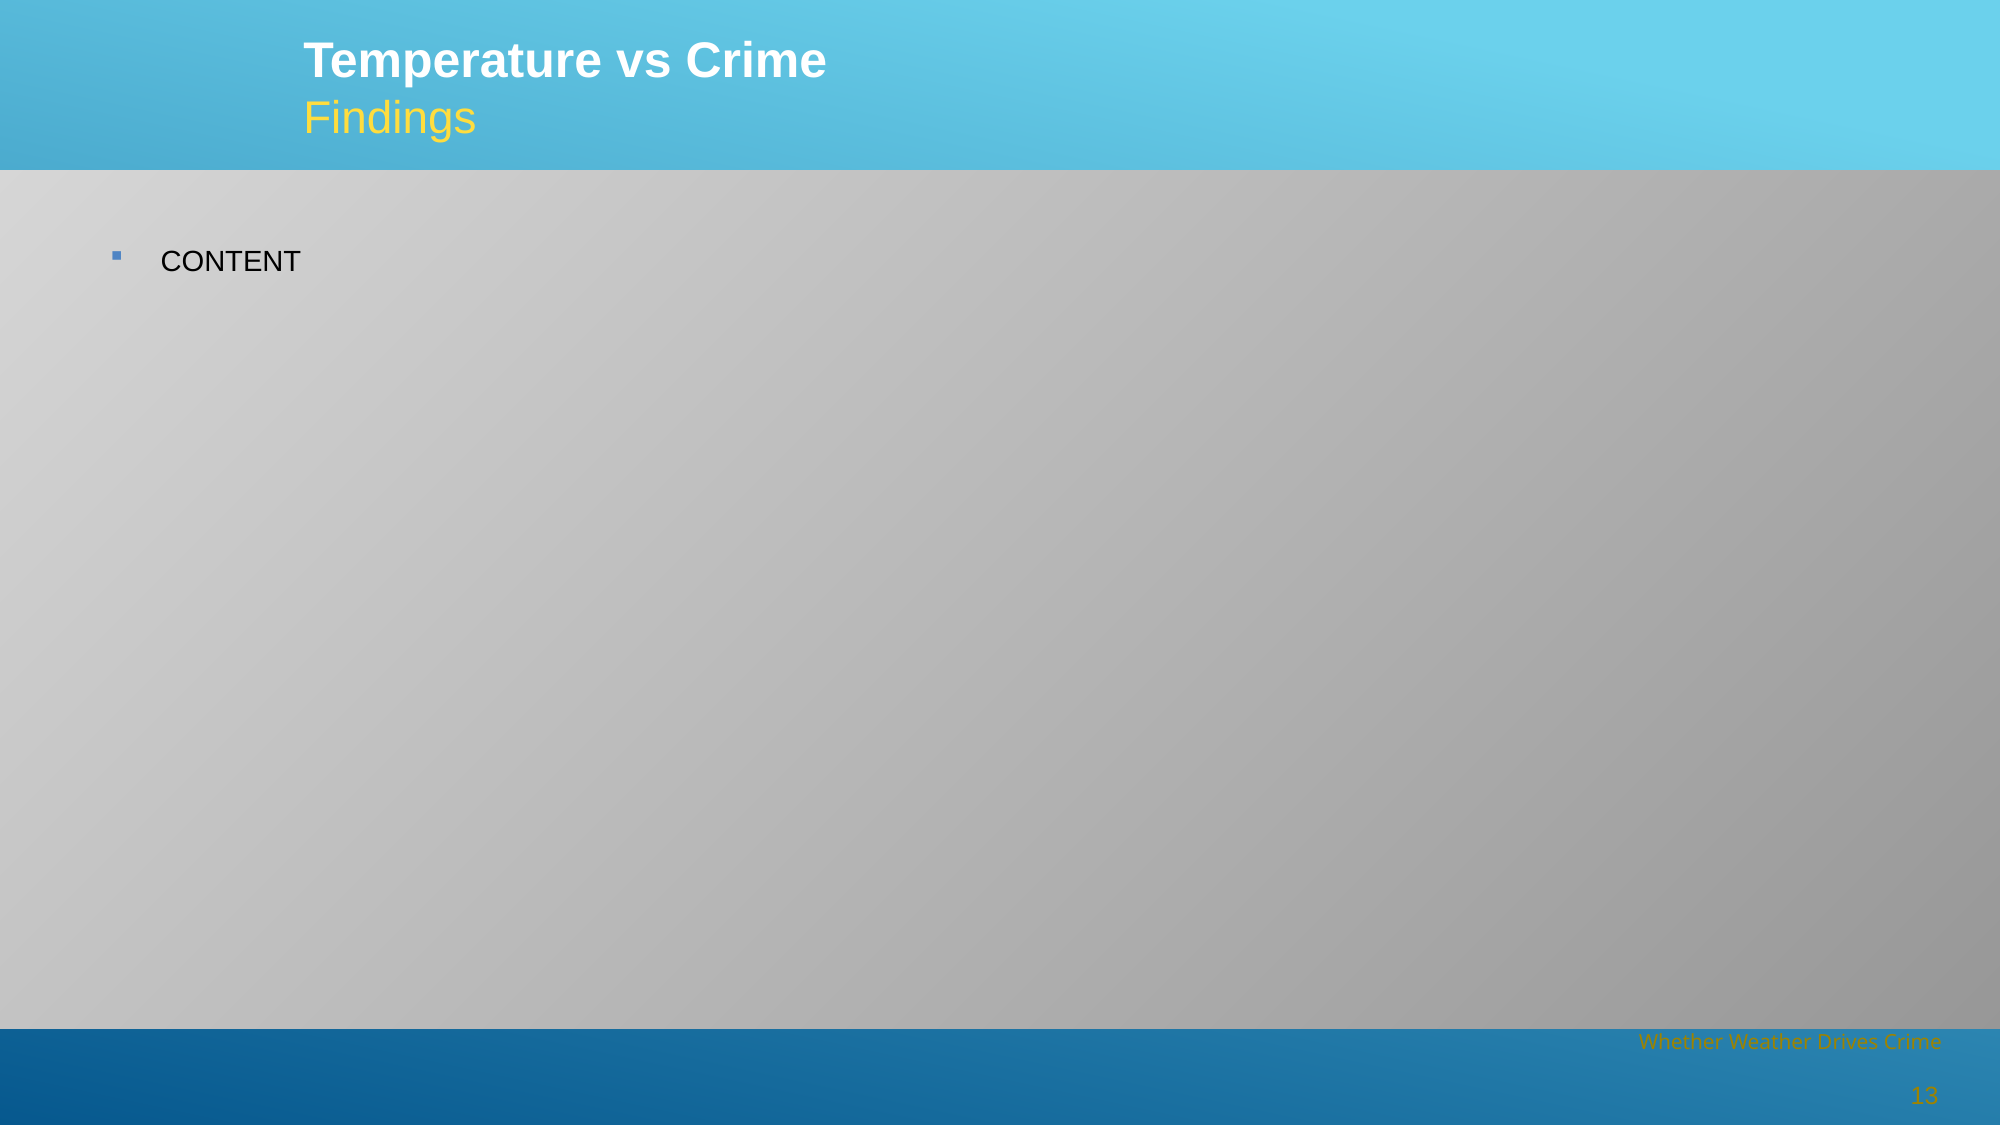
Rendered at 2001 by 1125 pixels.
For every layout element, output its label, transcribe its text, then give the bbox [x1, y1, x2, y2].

text_box [0, 169, 2000, 1030]
text_box Temperature vs Crime Findings [283, 44, 1934, 125]
text_box CONTENT [89, 232, 1934, 975]
slide_number 13 [1766, 1007, 1954, 1117]
footer Whether Weather Drives Crime [719, 1021, 1766, 1082]
